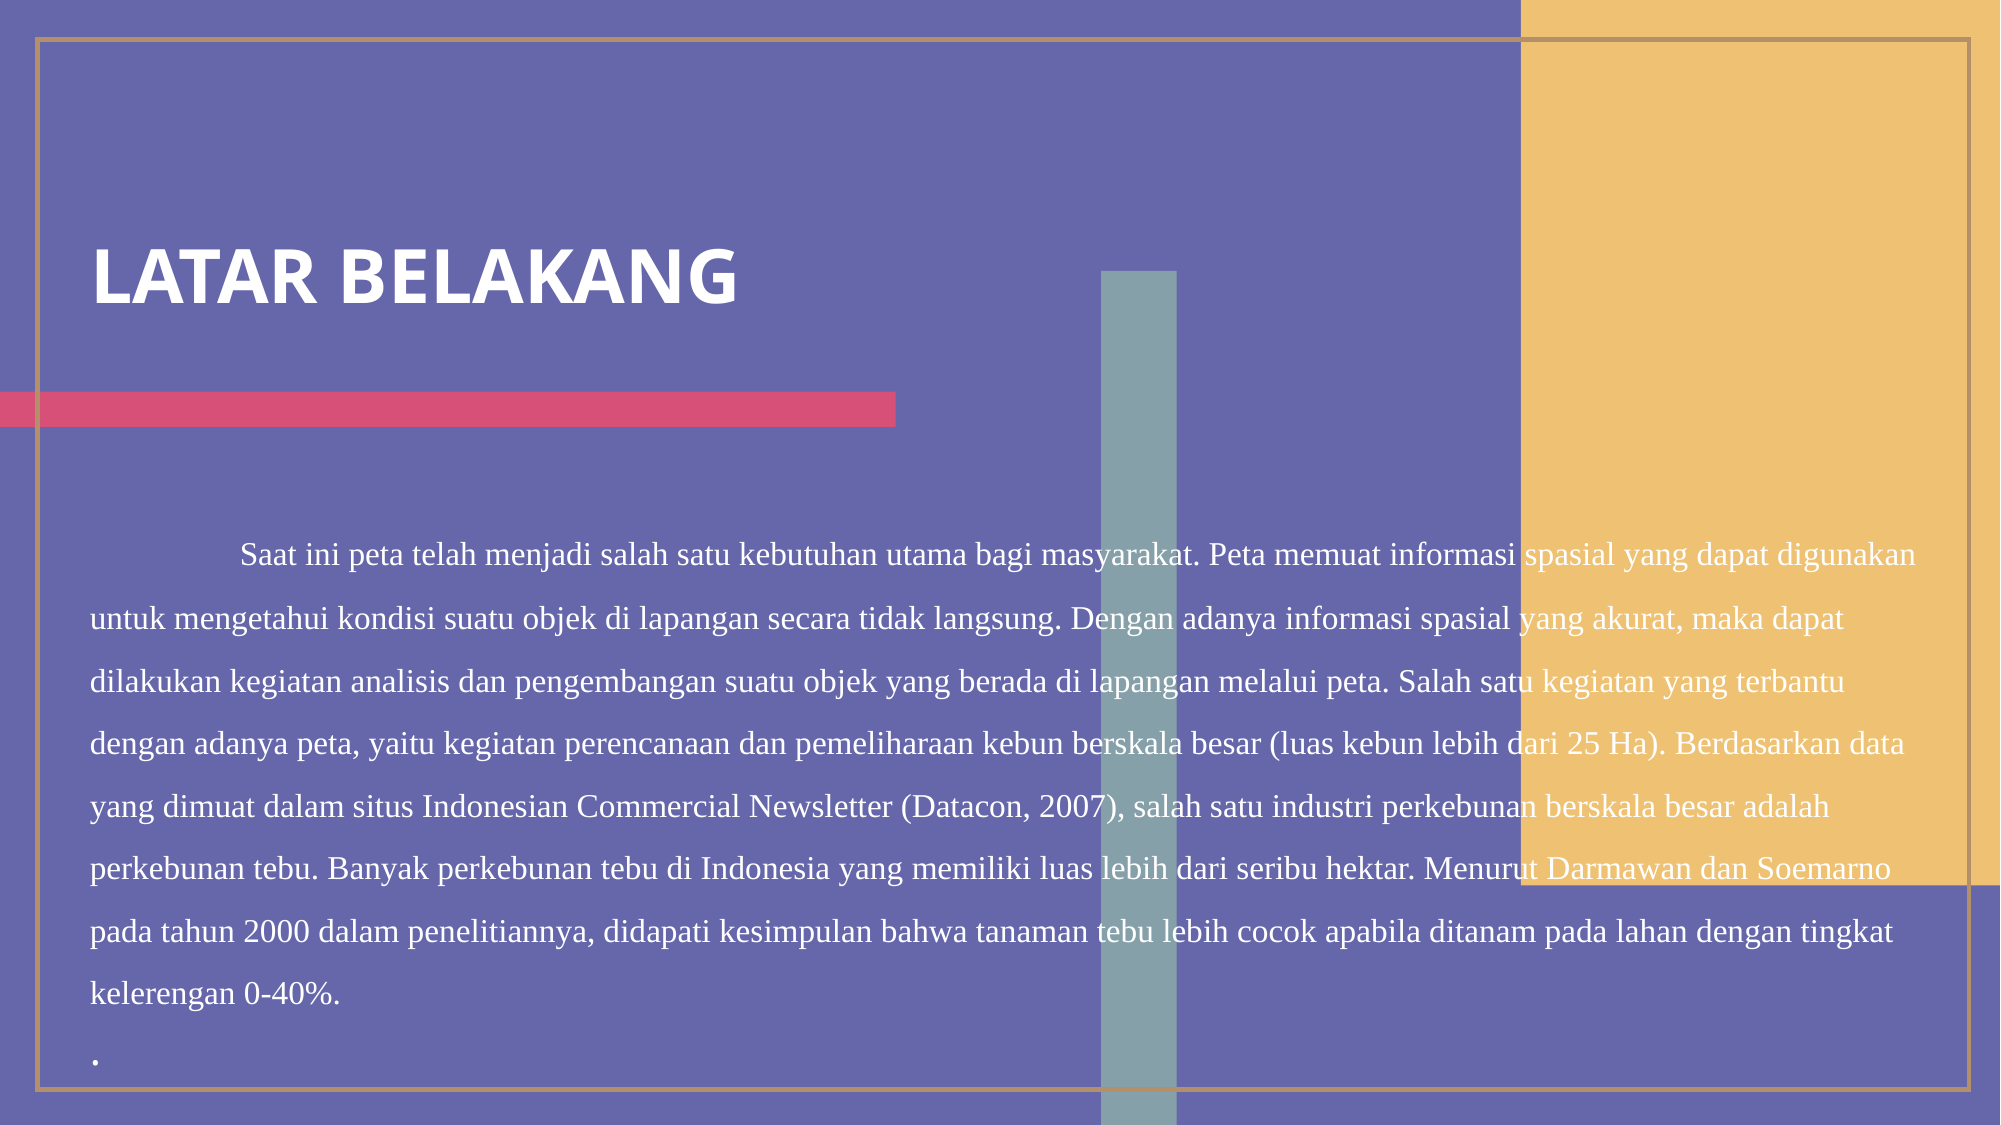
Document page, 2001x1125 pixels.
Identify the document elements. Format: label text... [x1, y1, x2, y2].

title Latar belakang [75, 149, 995, 408]
list Saat ini peta telah menjadi salah satu kebutuhan utama bagi masyarakat. Peta memuat informasi spasial yang dapat digunakan untuk mengetahui kondisi suatu objek di lapangan secara tidak langsung. Dengan adanya informasi spasial yang akurat, maka dapat dilakukan kegiatan analisis dan pengembangan suatu objek yang berada di lapangan melalui peta. Salah satu kegiatan yang terbantu dengan adanya peta, yaitu kegiatan perencanaan dan pemeliharaan kebun berskala besar (luas kebun lebih dari 25 Ha). Berdasarkan data yang dimuat dalam situs Indonesian Commercial Newsletter (Datacon, 2007), salah satu industri perkebunan berskala besar adalah perkebunan tebu. Banyak perkebunan tebu di Indonesia yang memiliki luas lebih dari seribu hektar. Menurut Darmawan dan Soemarno pada tahun 2000 dalam penelitiannya, didapati kesimpulan bahwa tanaman tebu lebih cocok apabila ditanam pada lahan dengan tingkat kelerengan 0-40%. . [75, 503, 1955, 1034]
